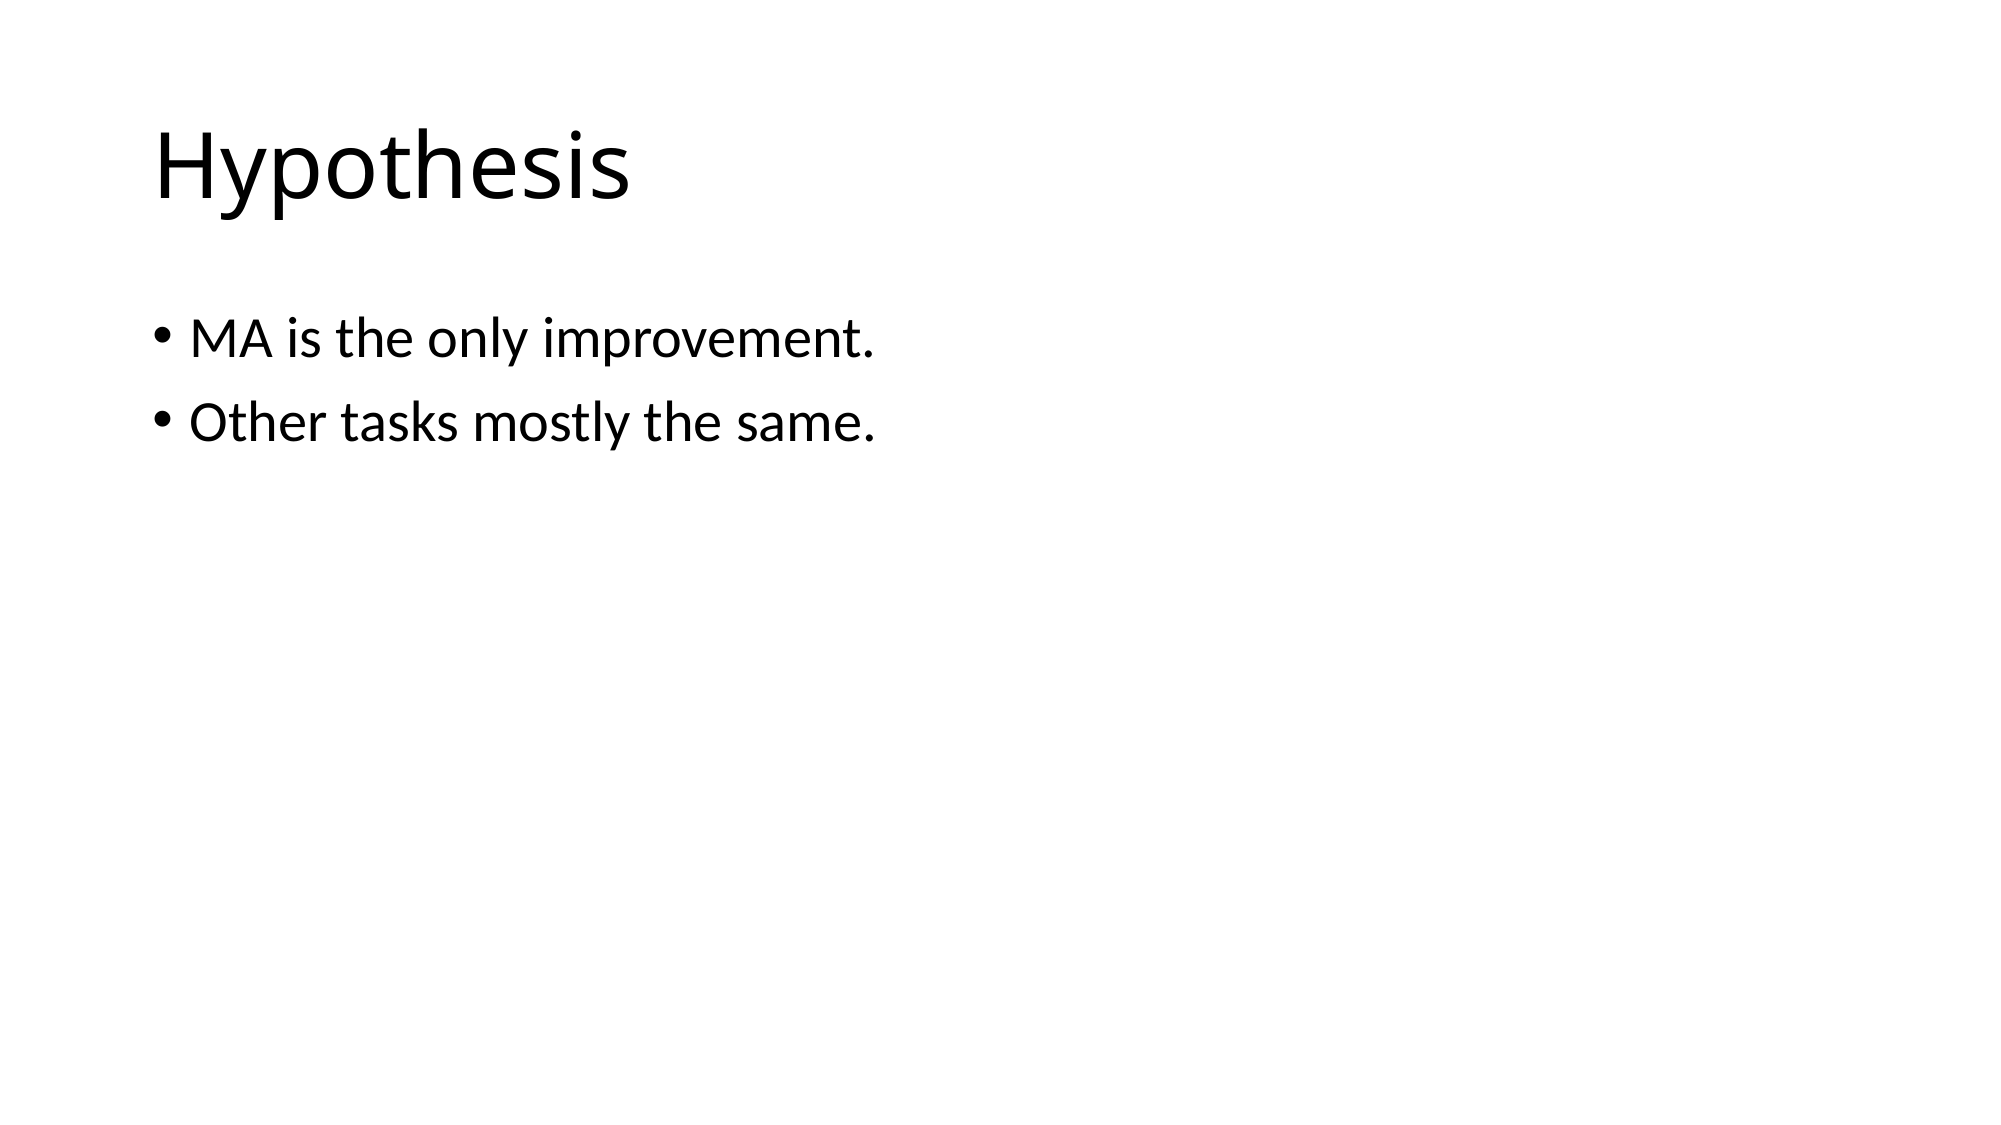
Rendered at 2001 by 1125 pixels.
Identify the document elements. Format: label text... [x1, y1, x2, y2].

title Hypothesis [137, 59, 1863, 278]
list MA is the only improvement. Other tasks mostly the same. [137, 299, 1863, 1014]
